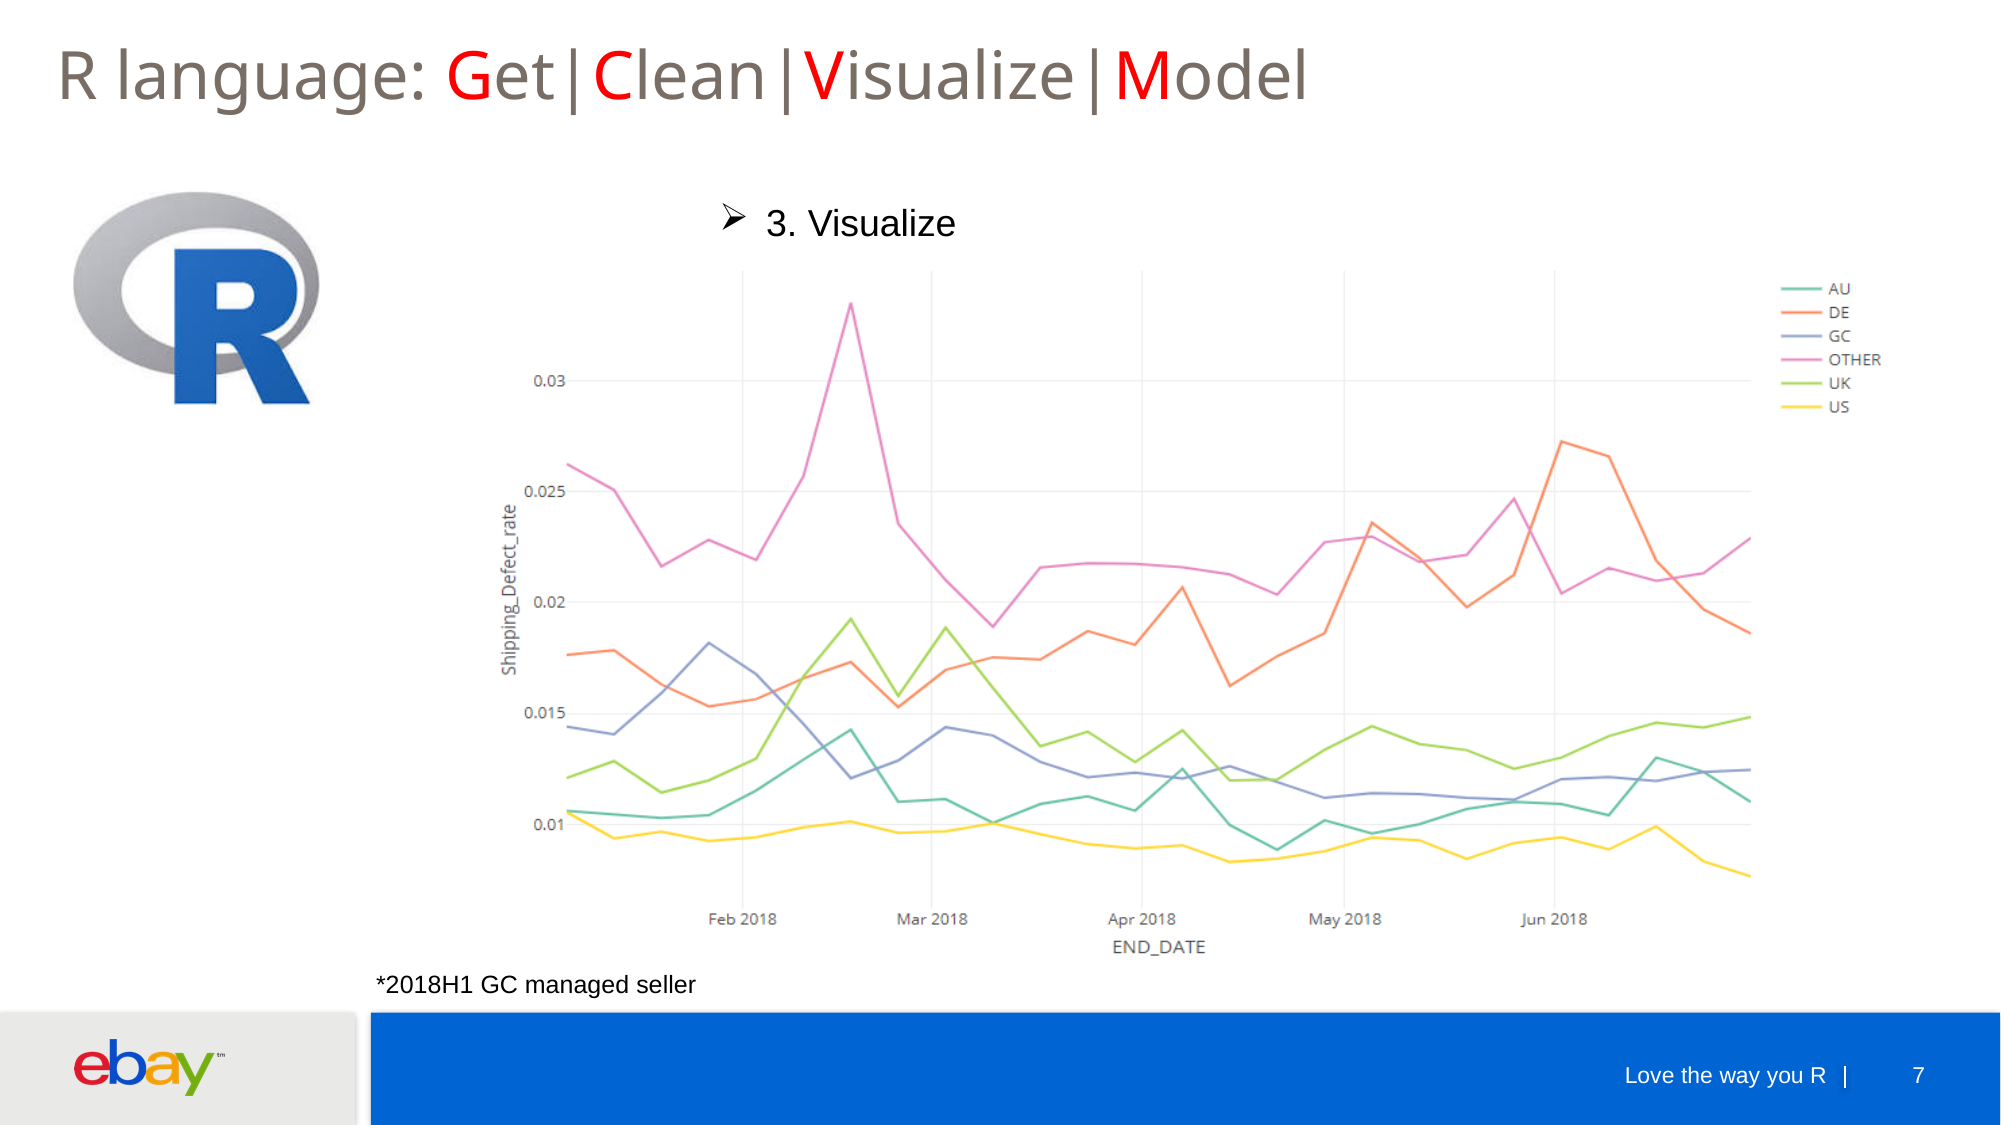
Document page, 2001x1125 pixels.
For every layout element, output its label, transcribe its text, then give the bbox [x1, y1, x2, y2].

text_box 3. Visualize [704, 191, 1990, 387]
text_box *2018H1 GC managed seller [361, 961, 2000, 1007]
slide_number 7 [1845, 1046, 1925, 1088]
footer Love the way you R [1094, 1045, 1827, 1088]
picture [74, 1039, 225, 1096]
picture [494, 261, 1886, 962]
text_box R language: Get|Clean|Visualize|Model [56, 33, 2000, 149]
picture [72, 191, 320, 409]
